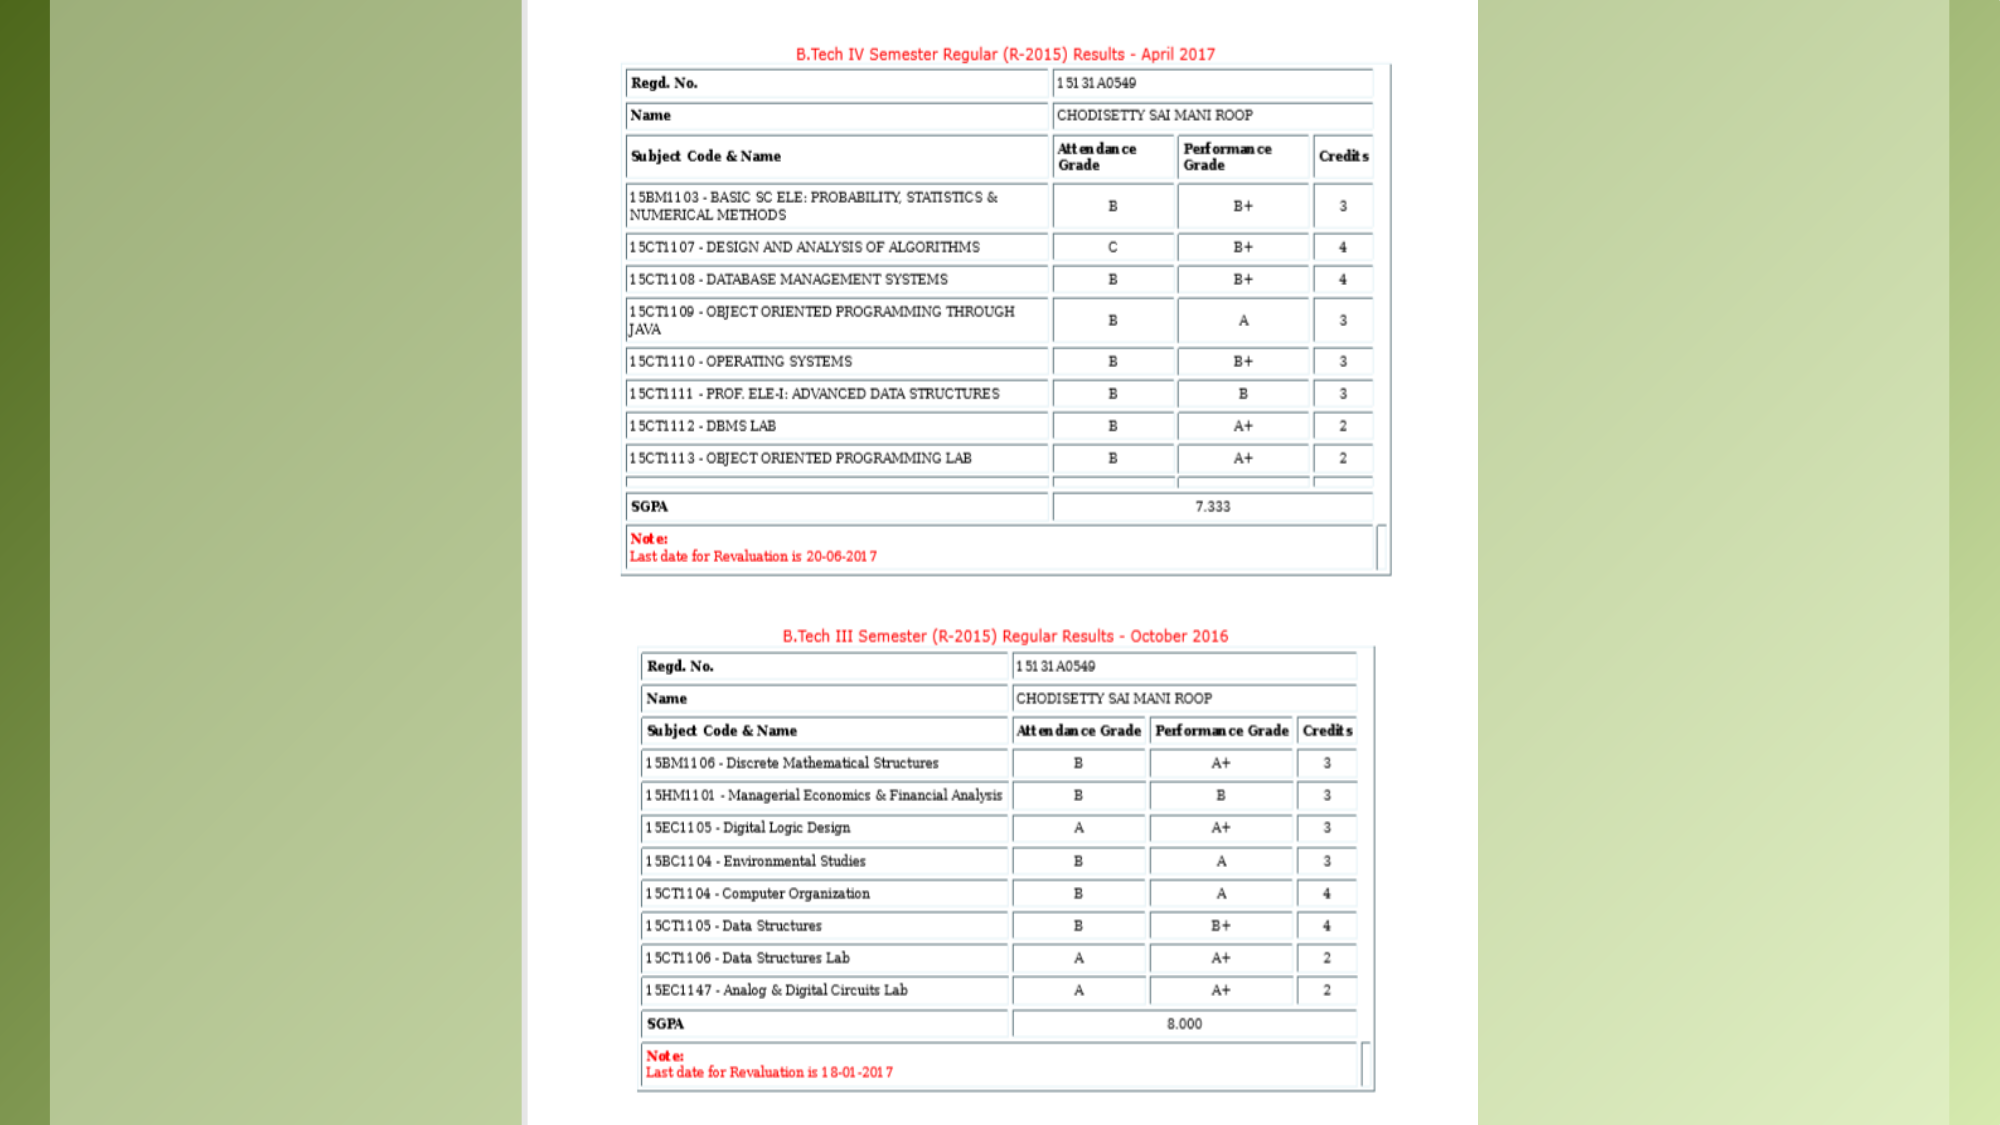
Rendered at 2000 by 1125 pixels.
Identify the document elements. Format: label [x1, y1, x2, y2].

picture [521, 0, 1478, 1125]
